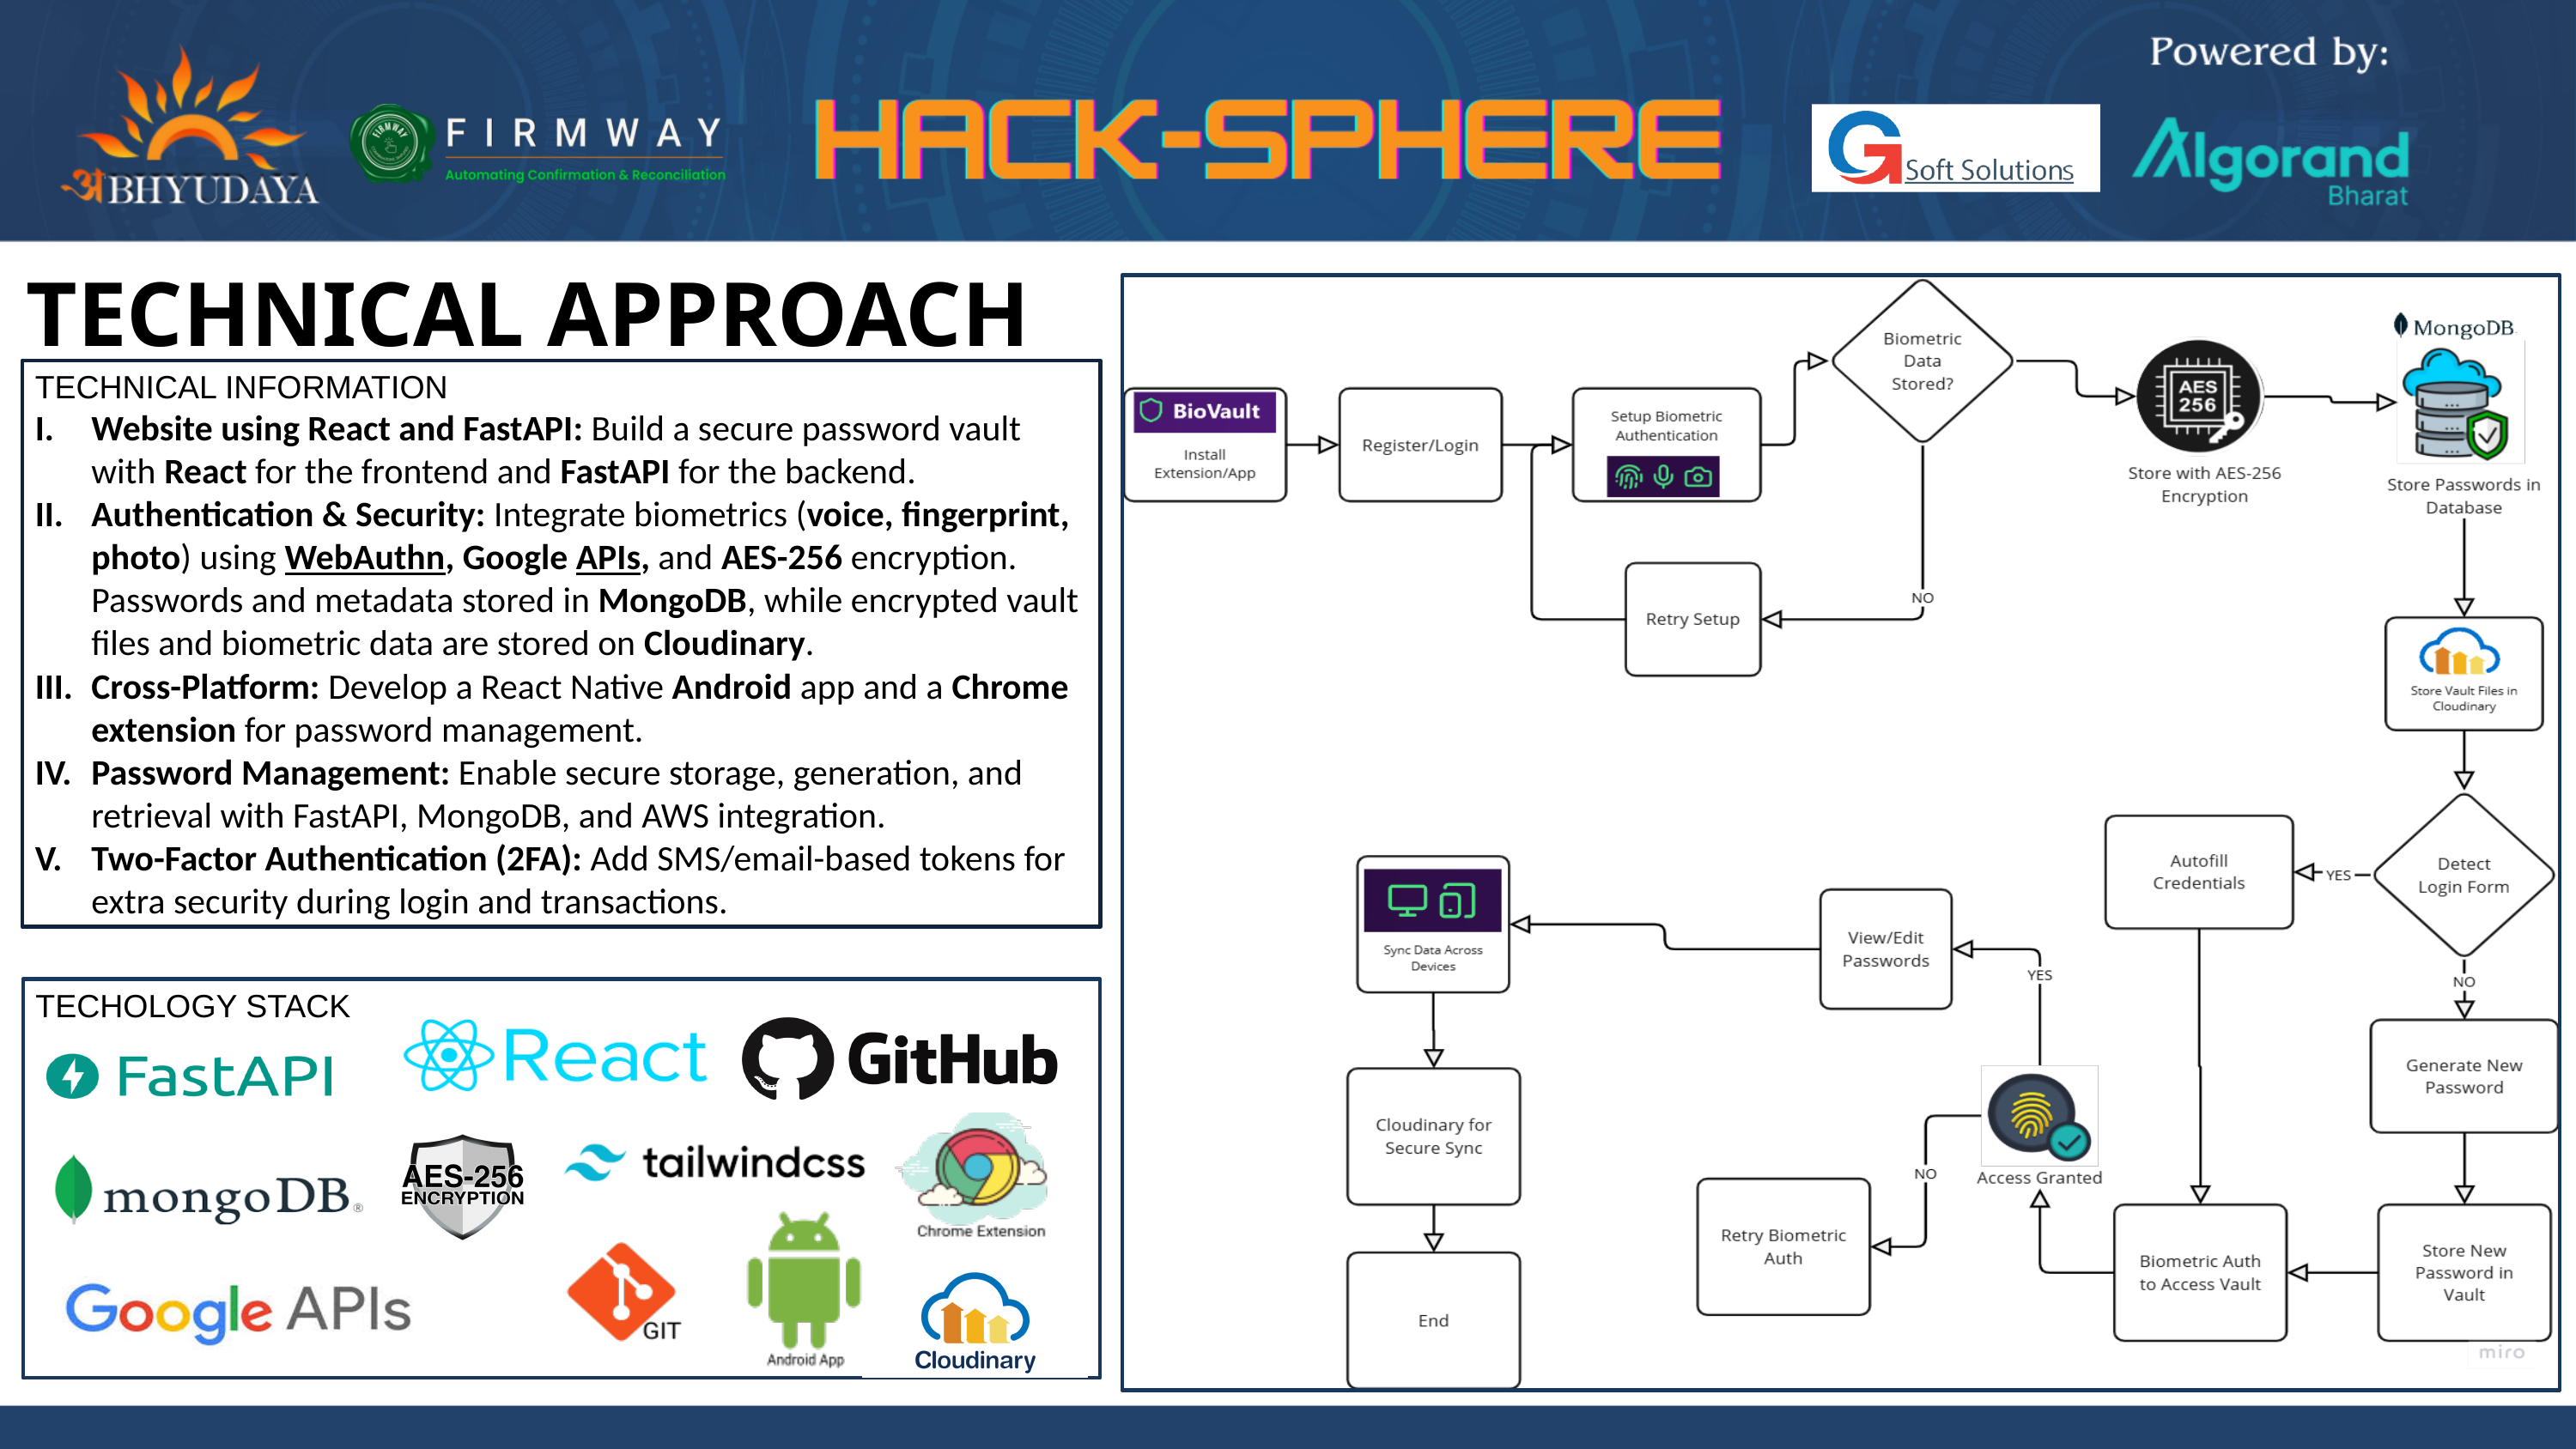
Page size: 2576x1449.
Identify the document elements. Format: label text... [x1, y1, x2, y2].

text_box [22, 979, 1101, 1383]
picture [1123, 276, 2558, 1389]
text_box [0, 0, 2576, 1449]
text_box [349, 104, 726, 186]
text_box TECHNICAL INFORMATION Website using React and FastAPI: Build a secure password vault with React for the frontend and FastAPI for the backend. Authentication & Security: Integrate biometrics (voice, fingerprint, photo) using WebAuthn, Google APIs, and AES-256 encryption. Passwords and metadata stored in MongoDB, while encrypted vault files and biometric data are stored on Cloudinary. Cross-Platform: Develop a React Native Android app and a Chrome extension for password management. Password Management: Enable secure storage, generation, and retrieval with FastAPI, MongoDB, and AWS integration. Two-Factor Authentication (2FA): Add SMS/email-based tokens for extra security during login and transactions. [22, 360, 1101, 927]
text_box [1811, 104, 2100, 192]
text_box TECHNICAL APPROACH [26, 258, 1101, 360]
picture [550, 1124, 876, 1198]
picture [862, 1264, 1088, 1379]
